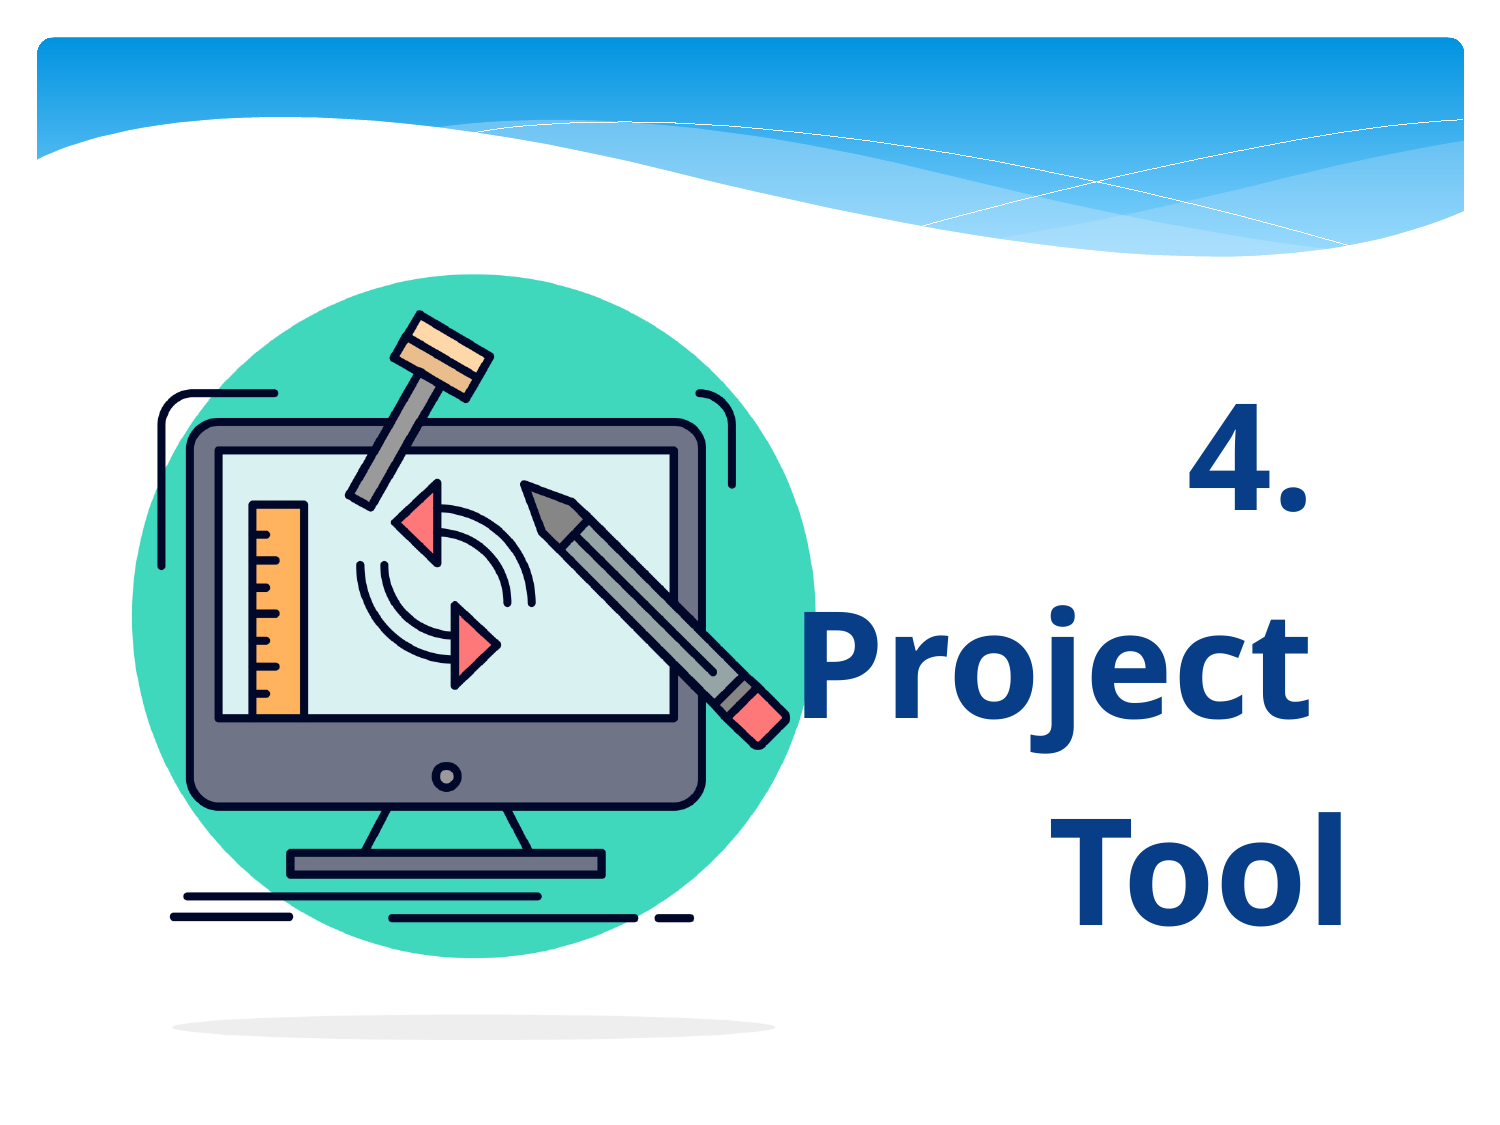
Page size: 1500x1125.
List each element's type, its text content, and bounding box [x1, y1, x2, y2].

picture [111, 266, 833, 1056]
text_box 4. Project Tool [838, 354, 1368, 968]
